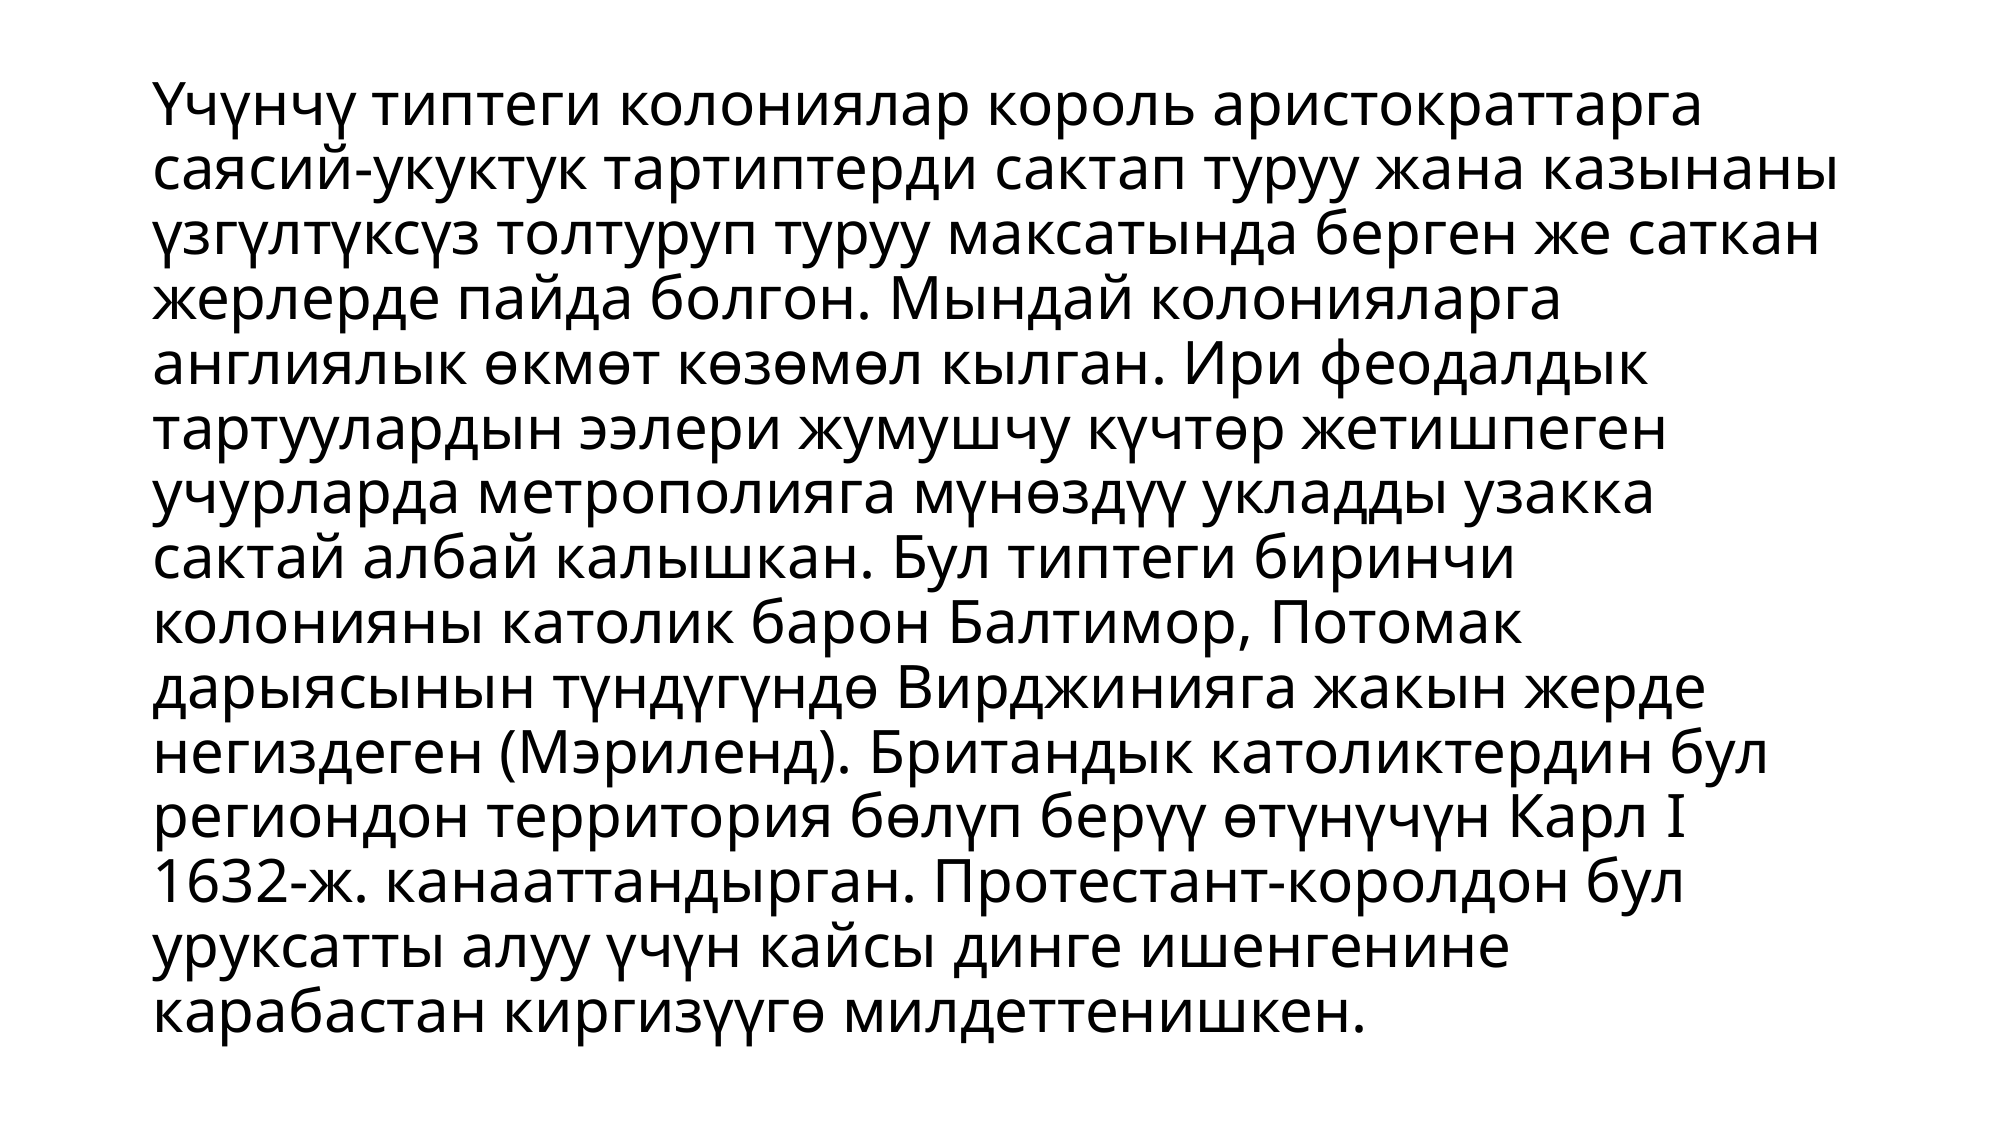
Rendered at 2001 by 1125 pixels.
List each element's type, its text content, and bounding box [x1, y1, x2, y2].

title Үчүнчү типтеги колониялар король аристократтарга саясий-укуктук тартиптерди сактап туруу жана казынаны үзгүлтүксүз толтуруп туруу максатында берген же саткан жерлерде пайда болгон. Мындай колонияларга англиялык өкмөт көзөмөл кылган. Ири феодалдык тартуулардын ээлери жумушчу күчтөр жетишпеген учурларда метрополияга мүнөздүү укладды узакка сактай албай калышкан. Бул типтеги биринчи колонияны католик барон Балтимор, Потомак дарыясынын түндүгүндө Вирджинияга жакын жерде негиздеген (Мэриленд). Британдык католиктердин бул региондон территория бөлүп берүү өтүнүчүн Карл I 1632-ж. канааттандырган. Протестант-королдон бул уруксатты алуу үчүн кайсы динге ишенгенине карабастан киргизүүгө милдеттенишкен. [137, 59, 1863, 1059]
